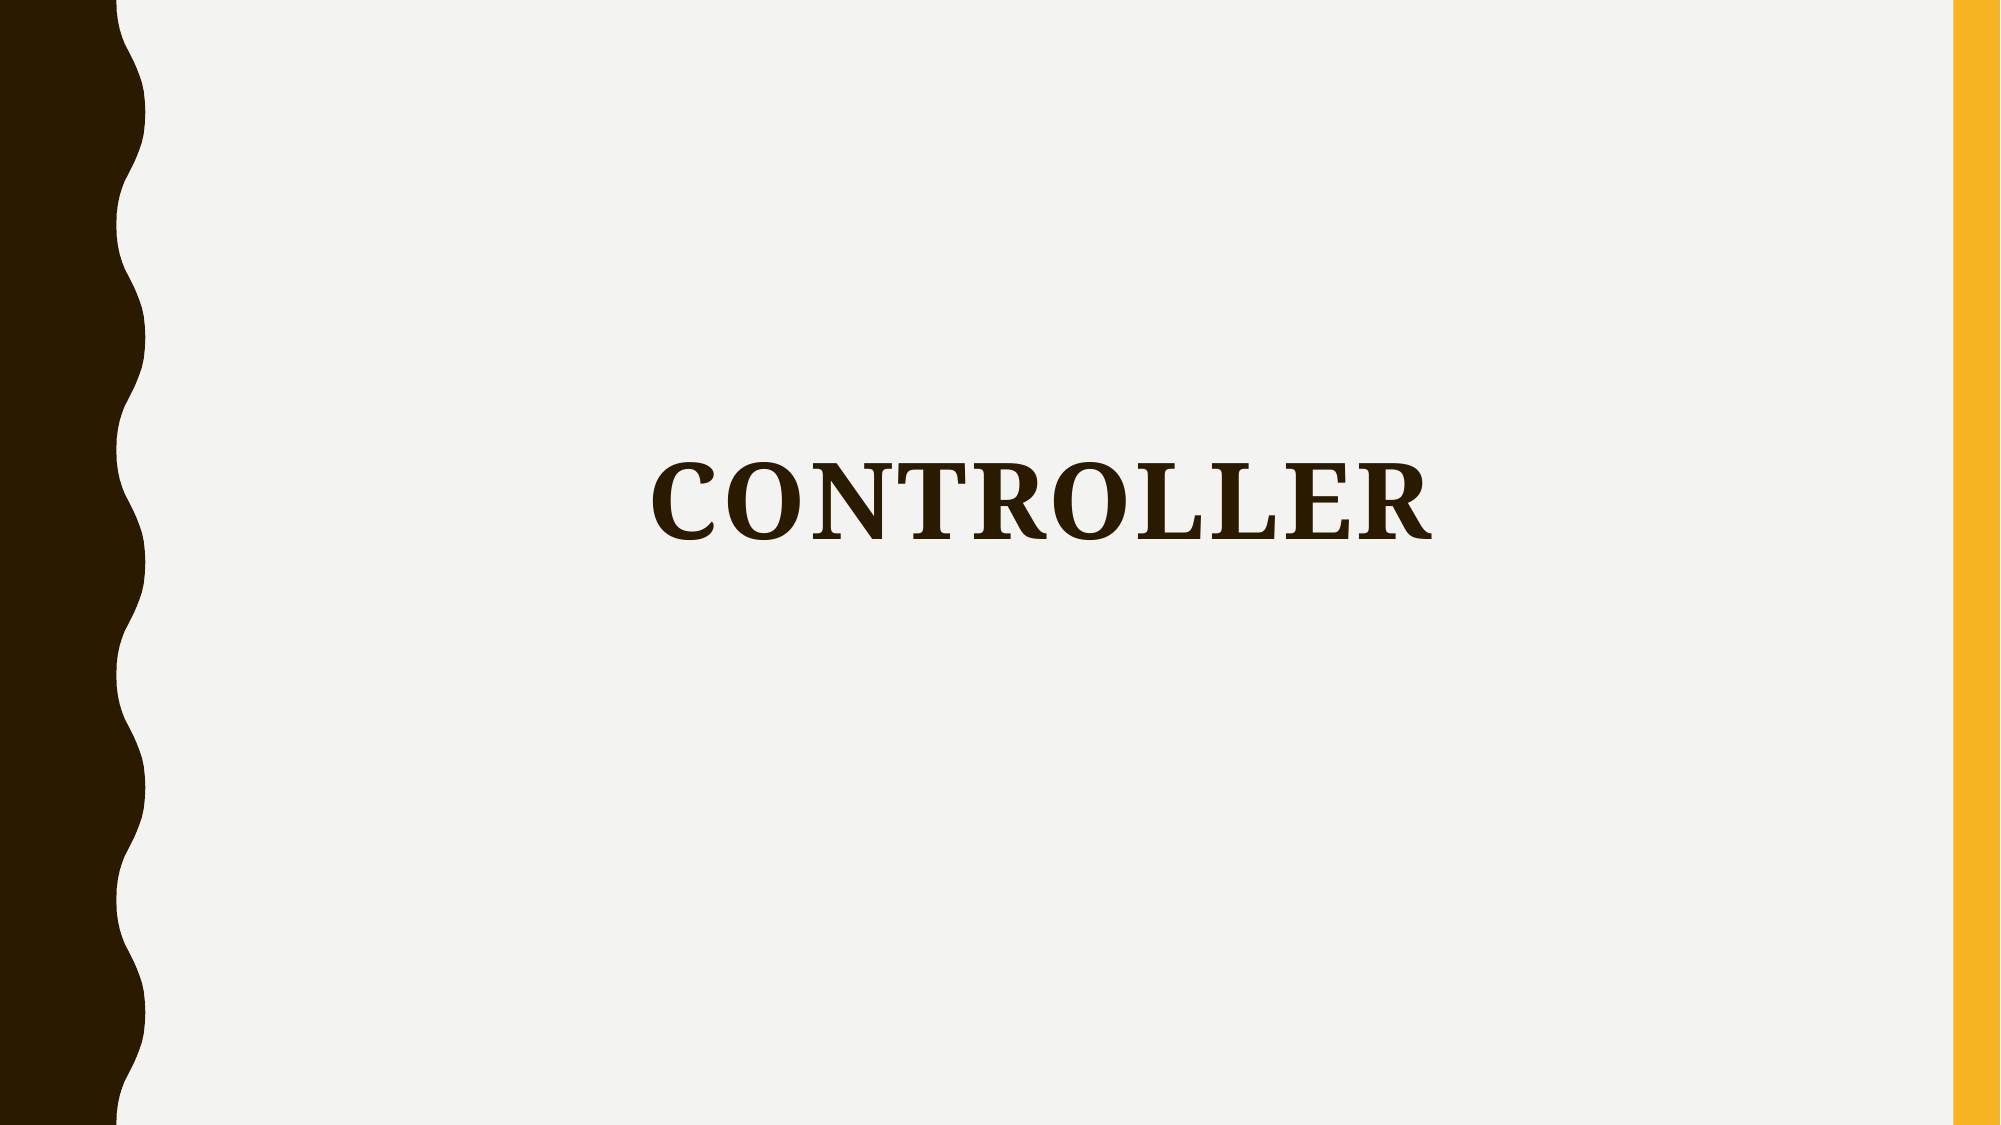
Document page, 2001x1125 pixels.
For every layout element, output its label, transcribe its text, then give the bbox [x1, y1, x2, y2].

title CONTROLLER [205, 440, 1875, 685]
